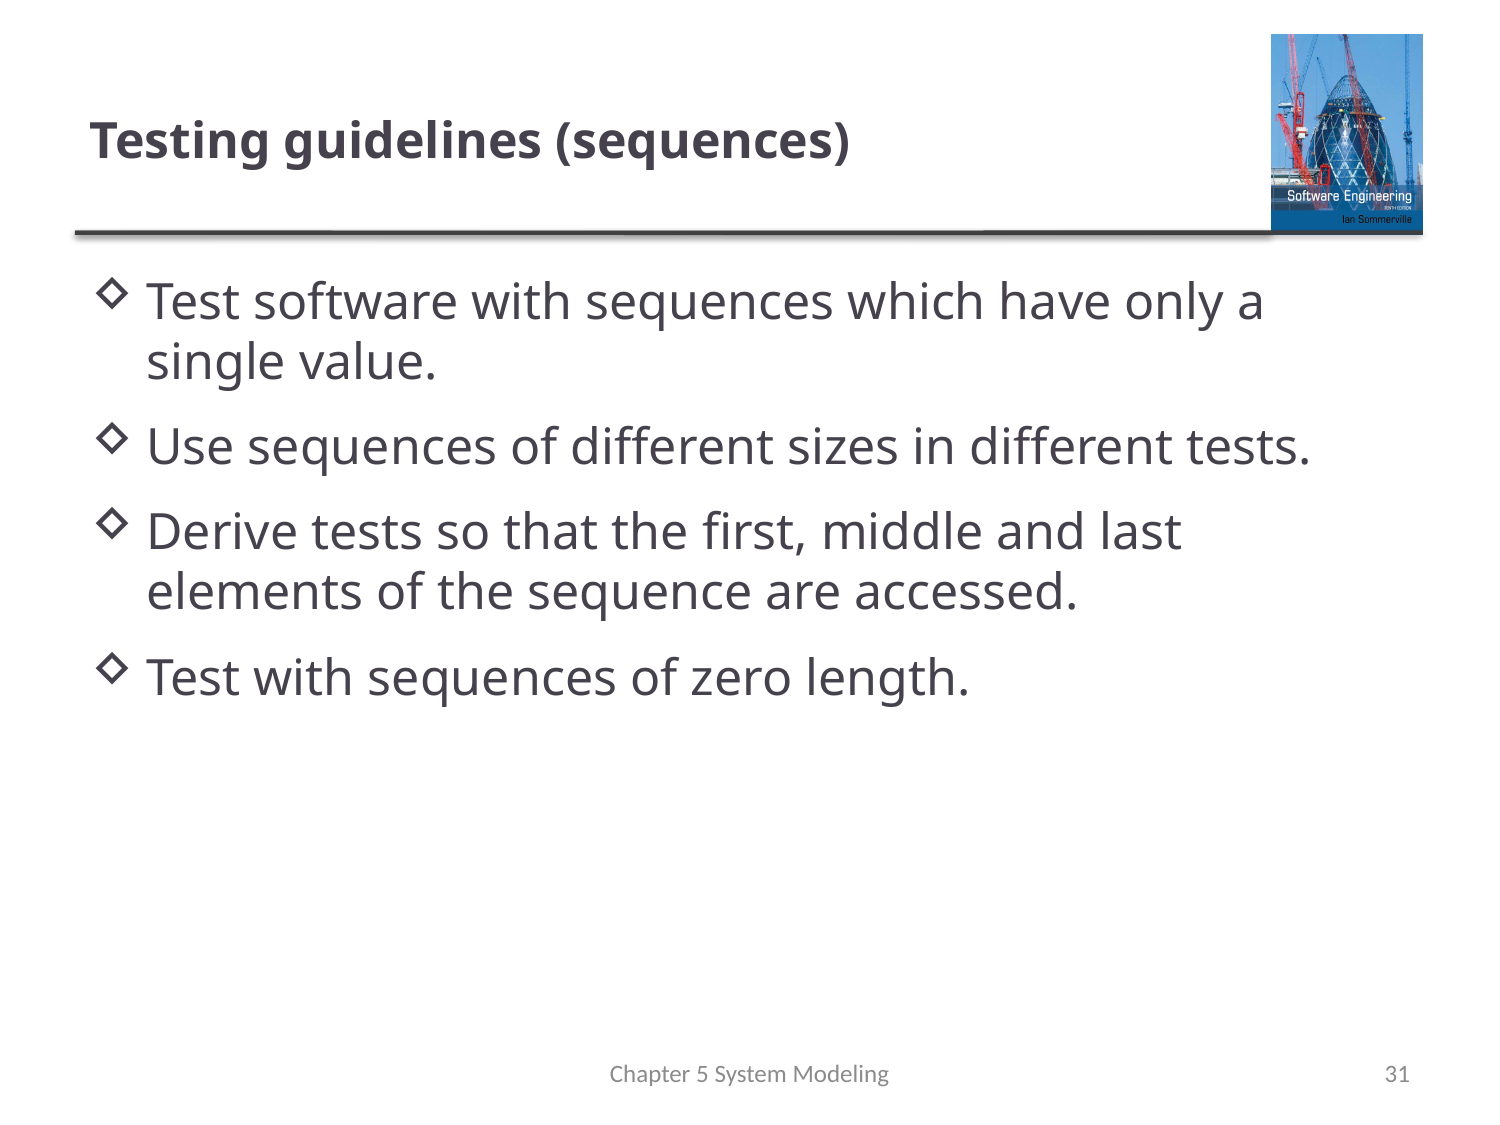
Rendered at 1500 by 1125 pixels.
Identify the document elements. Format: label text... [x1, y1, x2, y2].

slide_number 31 [1074, 1042, 1425, 1103]
picture [1271, 34, 1423, 230]
footer Chapter 5 System Modeling [512, 1042, 988, 1103]
title Testing guidelines (sequences) [74, 44, 1272, 233]
list Test software with sequences which have only a single value. Use sequences of different sizes in different tests. Derive tests so that the first, middle and last elements of the sequence are accessed. Test with sequences of zero length. [75, 262, 1425, 1005]
